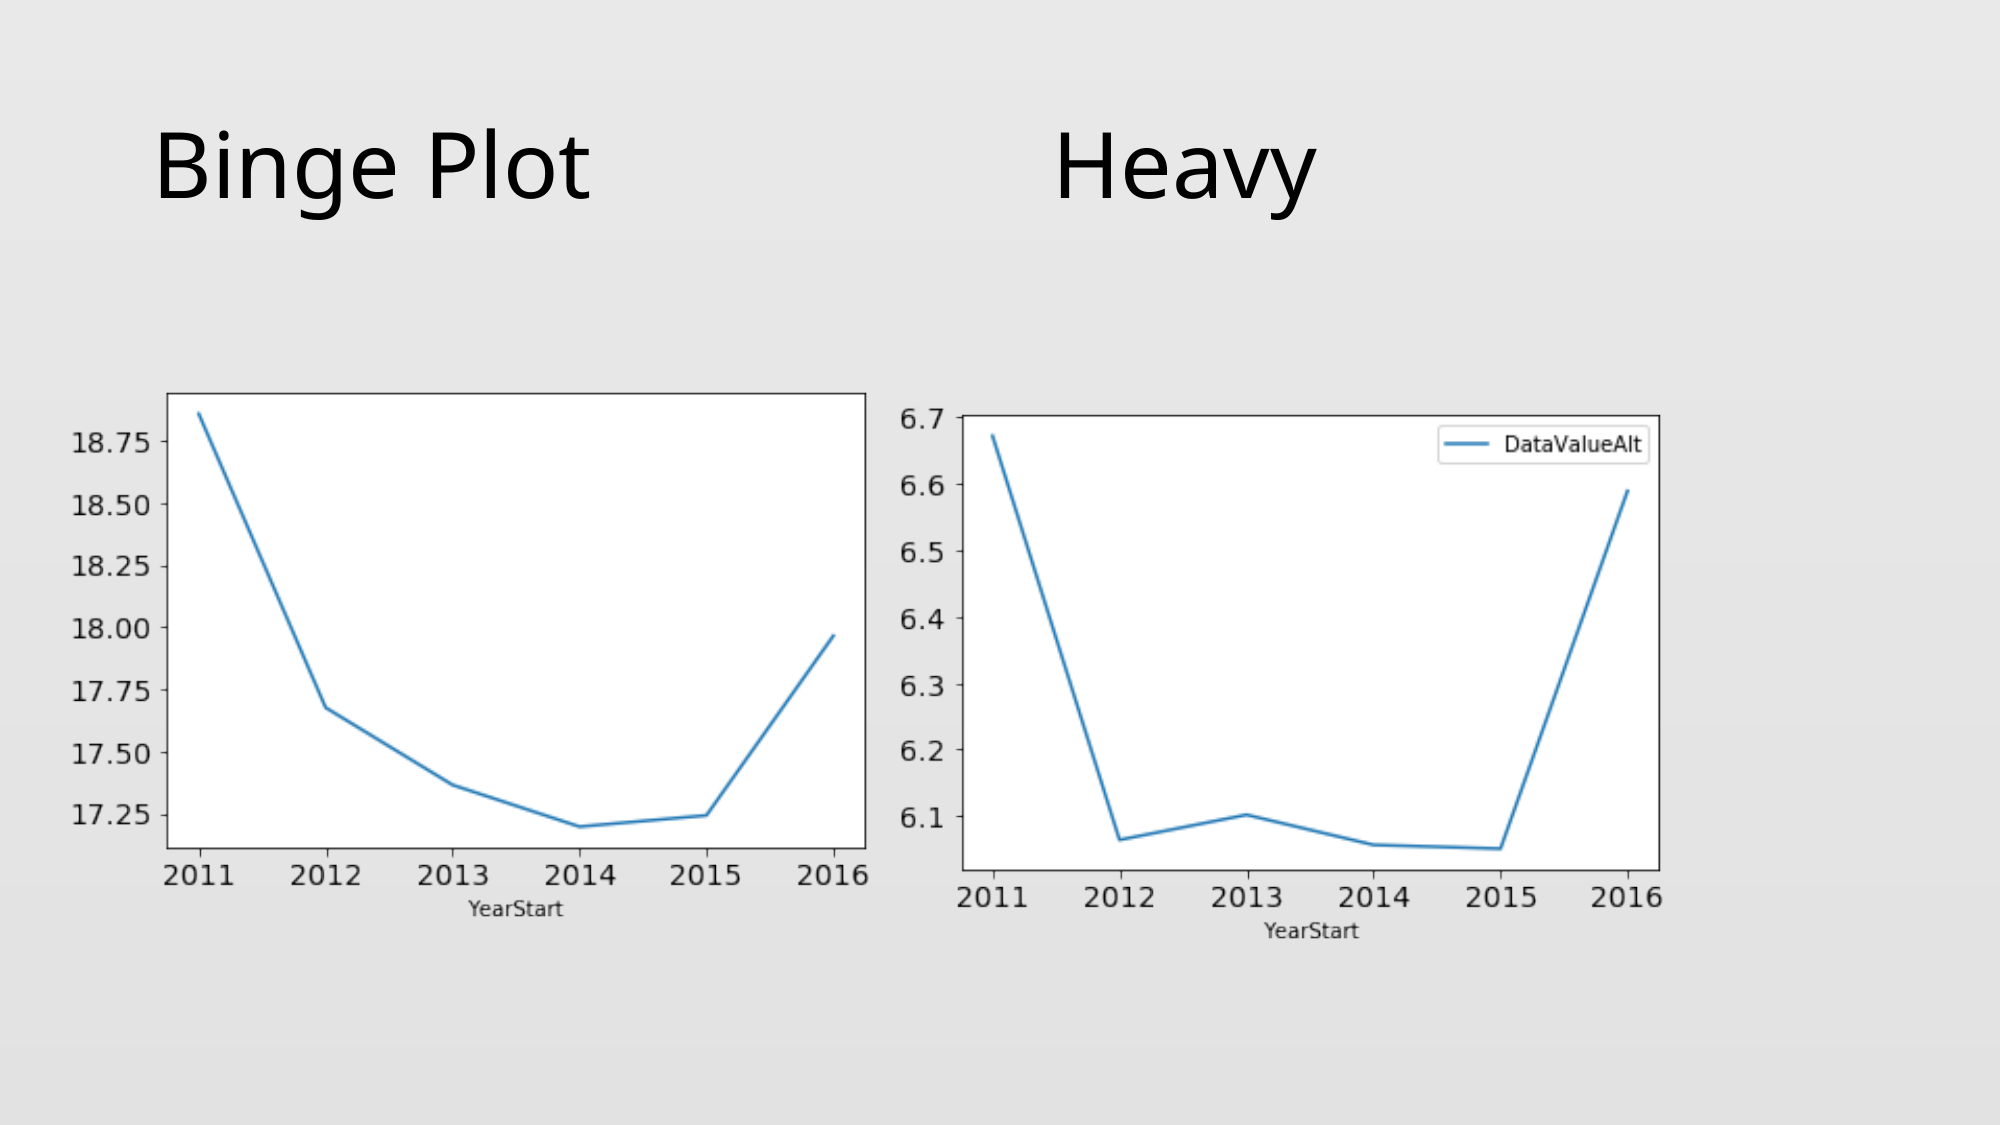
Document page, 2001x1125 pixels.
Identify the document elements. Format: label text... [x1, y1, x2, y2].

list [54, 372, 886, 936]
picture [885, 392, 1682, 958]
title Binge Plot Heavy [137, 59, 1863, 278]
